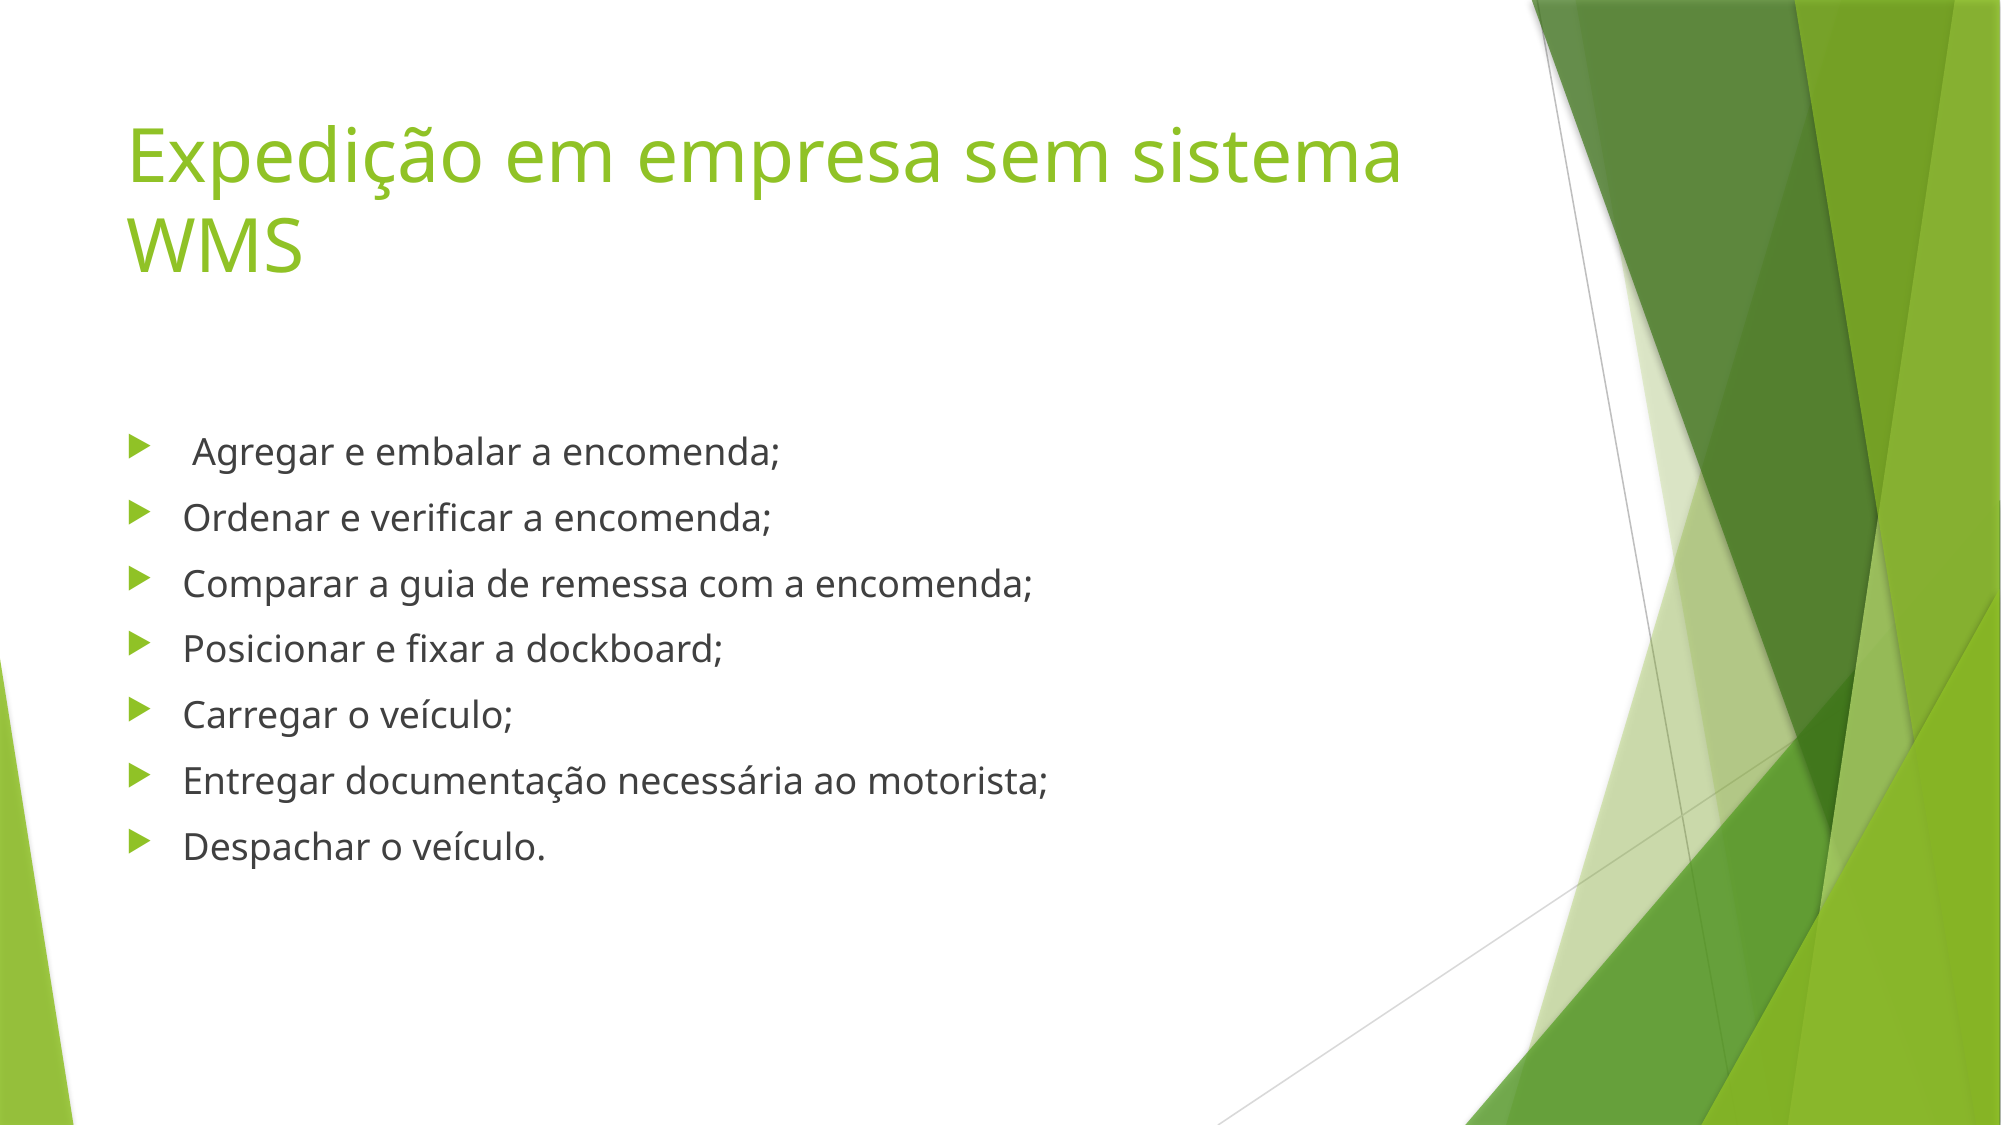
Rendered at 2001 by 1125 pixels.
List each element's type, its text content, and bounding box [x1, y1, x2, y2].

list Agregar e embalar a encomenda; Ordenar e verificar a encomenda; Comparar a guia de remessa com a encomenda; Posicionar e fixar a dockboard; Carregar o veículo; Entregar documentação necessária ao motorista; Despachar o veículo. [111, 354, 1522, 992]
title Expedição em empresa sem sistema WMS [111, 99, 1522, 317]
